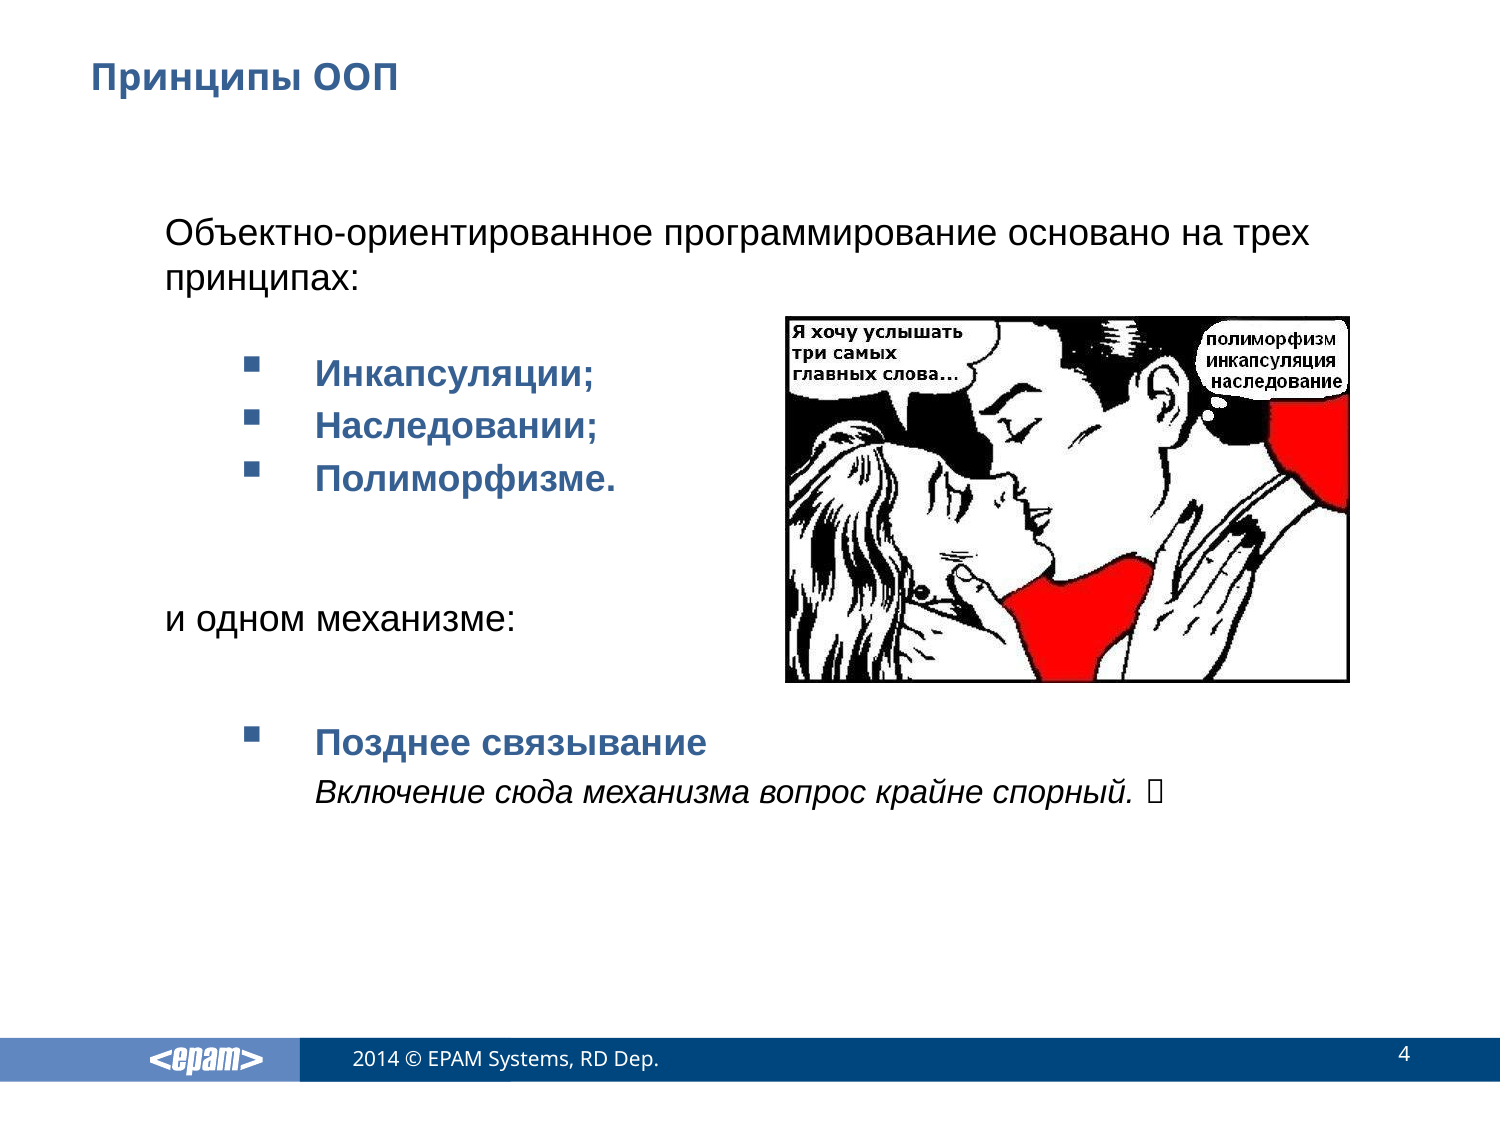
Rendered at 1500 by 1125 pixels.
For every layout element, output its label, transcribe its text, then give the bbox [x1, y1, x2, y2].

list Объектно-ориентированное программирование основано на трех принципах: Инкапсуляции; Наследовании; Полиморфизме. и одном механизме: Позднее связывание Включение сюда механизма вопрос крайне спорный.  [150, 200, 1350, 988]
footer 2014 © EPAM Systems, RD Dep. [337, 1028, 738, 1088]
slide_number 4 [1262, 1025, 1425, 1085]
picture [784, 316, 1351, 683]
title Принципы ООП [75, 45, 1425, 163]
